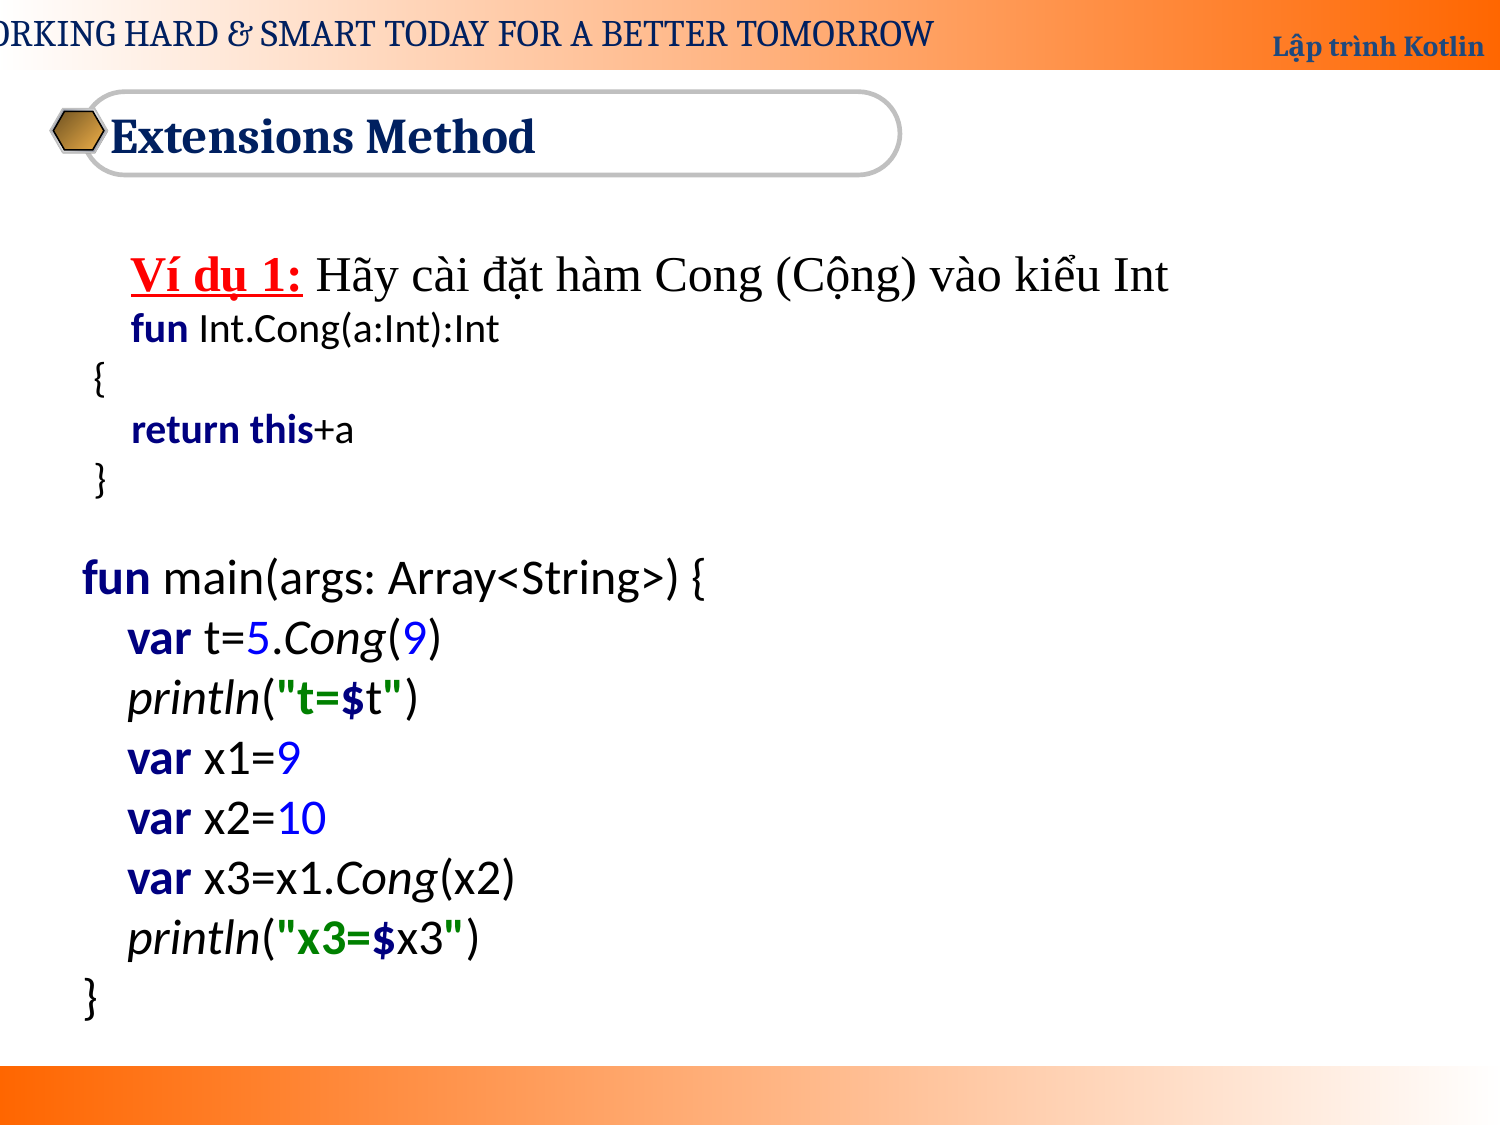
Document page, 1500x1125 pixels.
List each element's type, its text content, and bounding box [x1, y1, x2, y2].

text_box fun main(args: Array<String>) { var t=5.Cong(9) println("t=$t") var x1=9 var x2=10 var x3=x1.Cong(x2) println("x3=$x3") } [67, 537, 818, 1033]
text_box Ví dụ 1: Hãy cài đặt hàm Cong (Cộng) vào kiểu Int fun Int.Cong(a:Int):Int { return this+a } [78, 224, 1463, 509]
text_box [49, 91, 901, 176]
